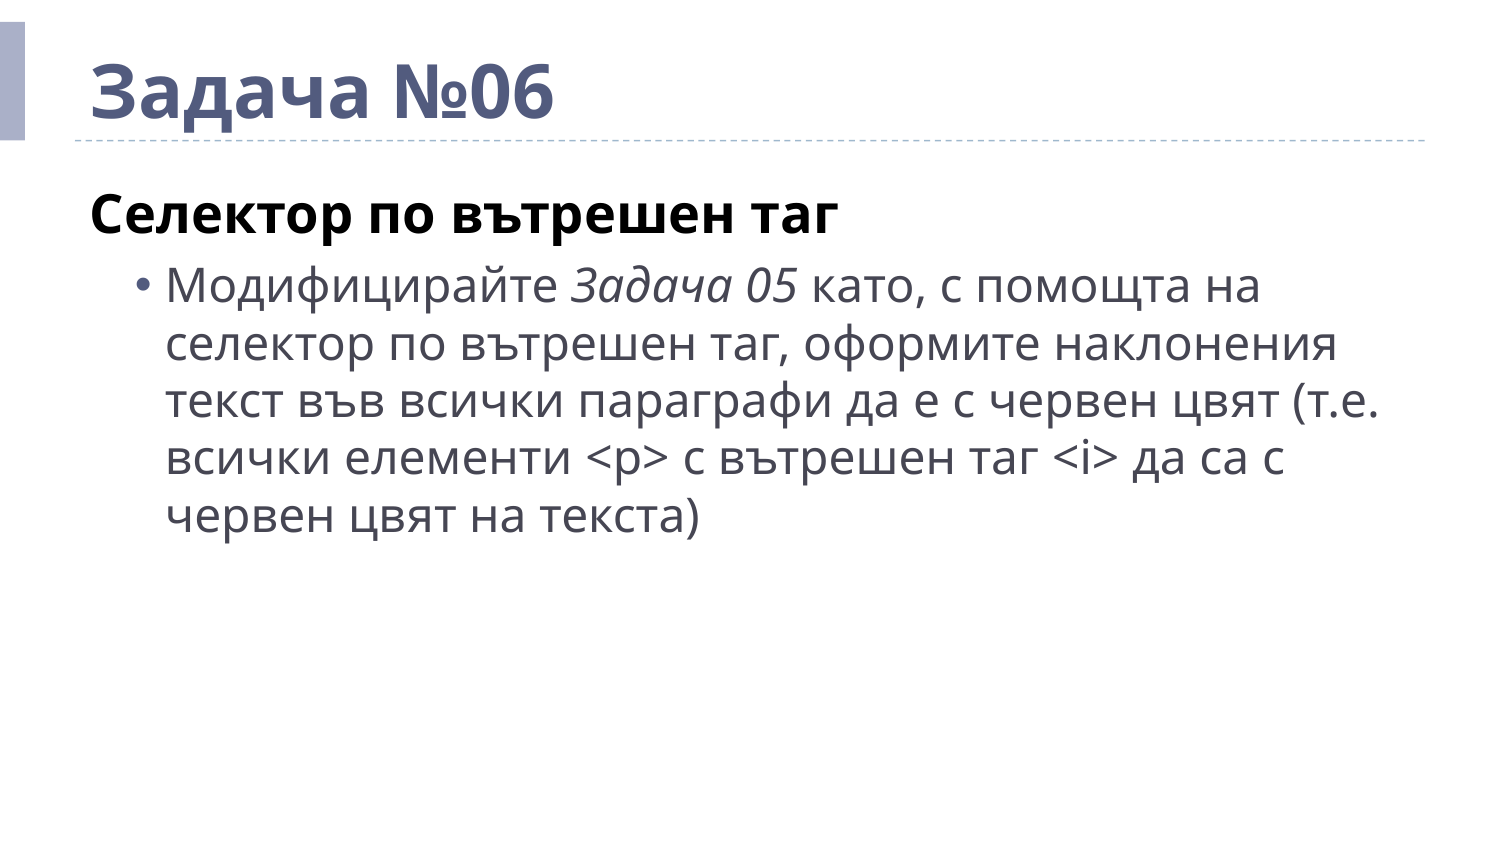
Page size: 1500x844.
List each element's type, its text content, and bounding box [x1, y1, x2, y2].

text_box Задача №06 [74, 18, 1475, 141]
text_box Селектор по вътрешен таг Модифицирайте Задача 05 като, с помощта на селектор по вътрешен таг, оформите наклонения текст във всички параграфи да е с червен цвят (т.е. всички елементи <p> с вътрешен таг <i> да са с червен цвят на текста) [74, 171, 1475, 835]
